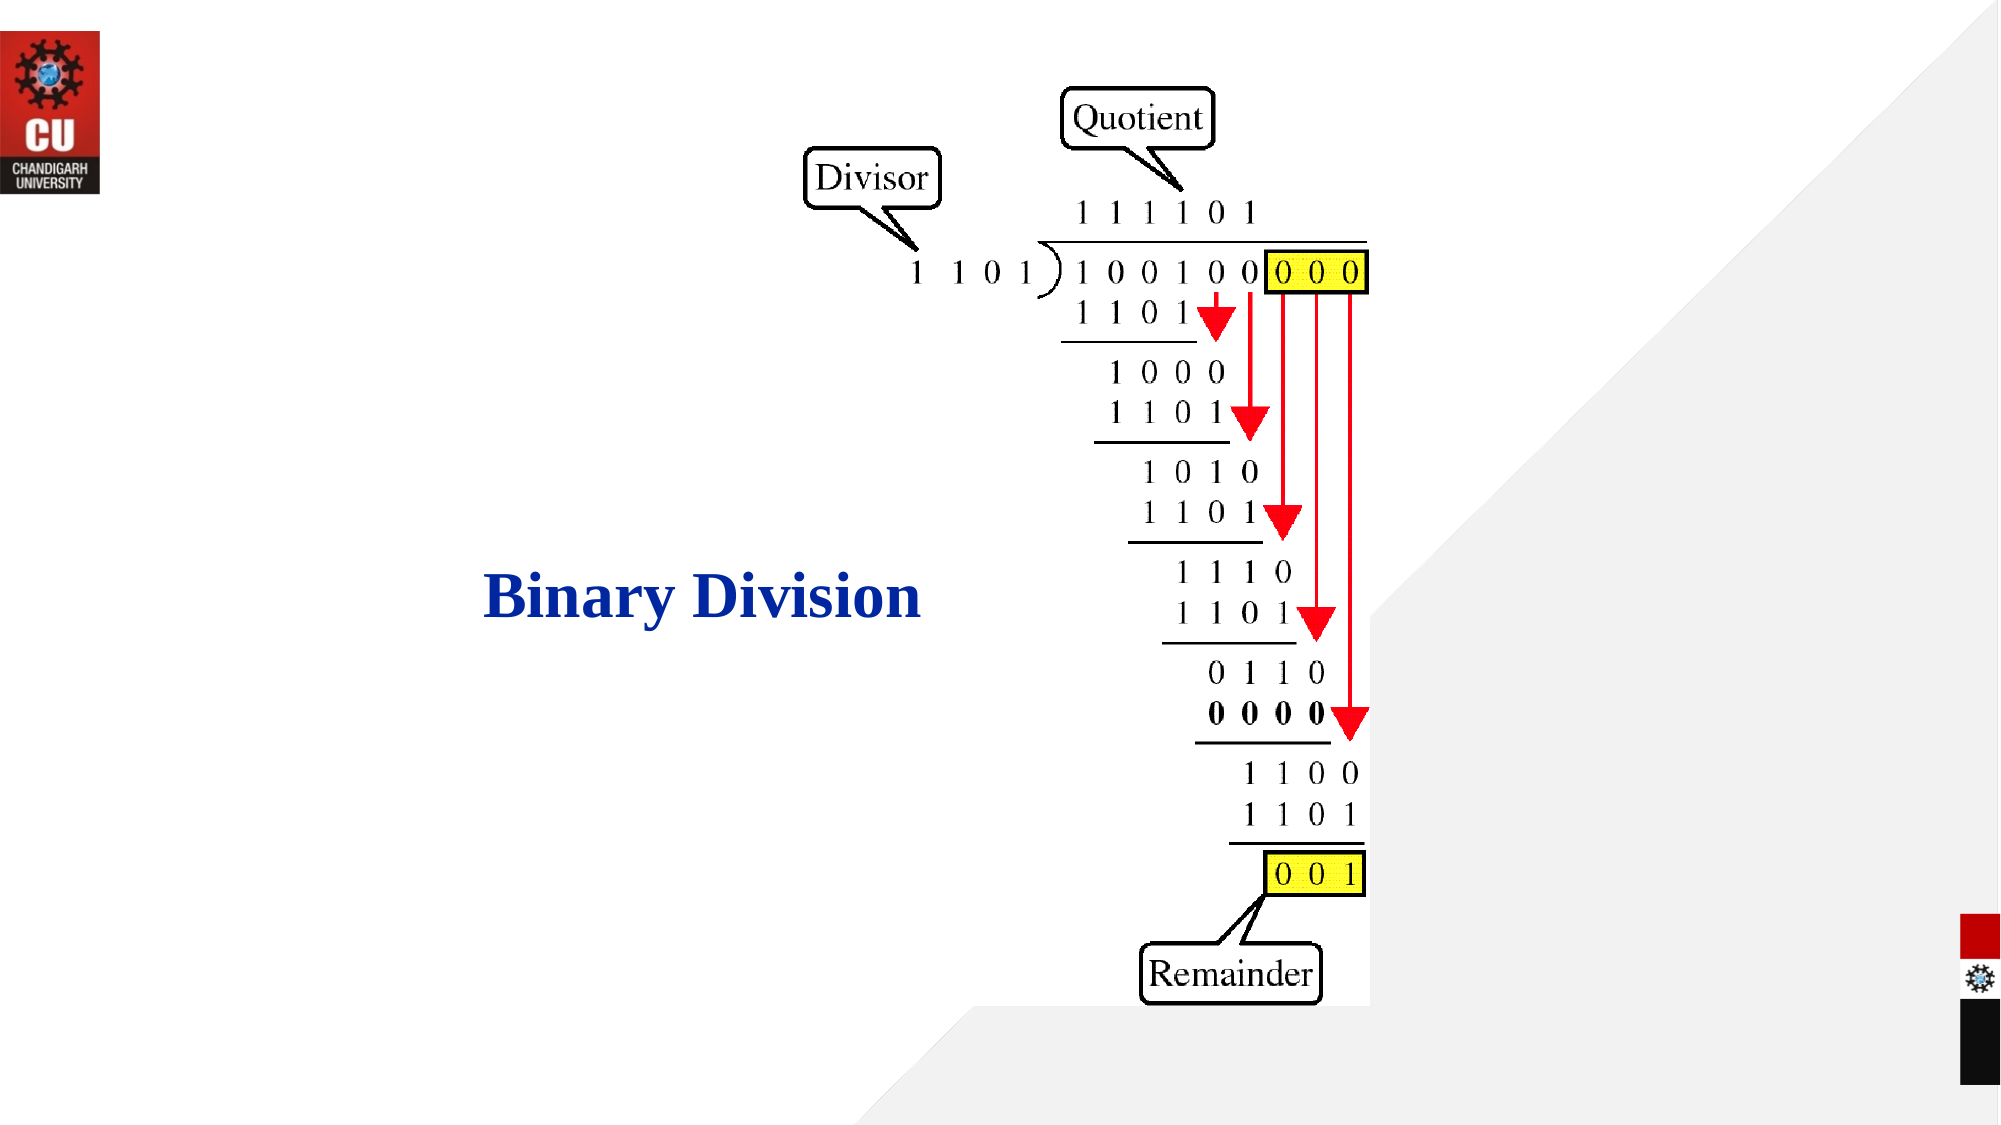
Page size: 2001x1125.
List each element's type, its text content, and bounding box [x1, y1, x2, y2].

picture [0, 0, 2001, 1125]
text_box Binary Division [468, 544, 796, 638]
